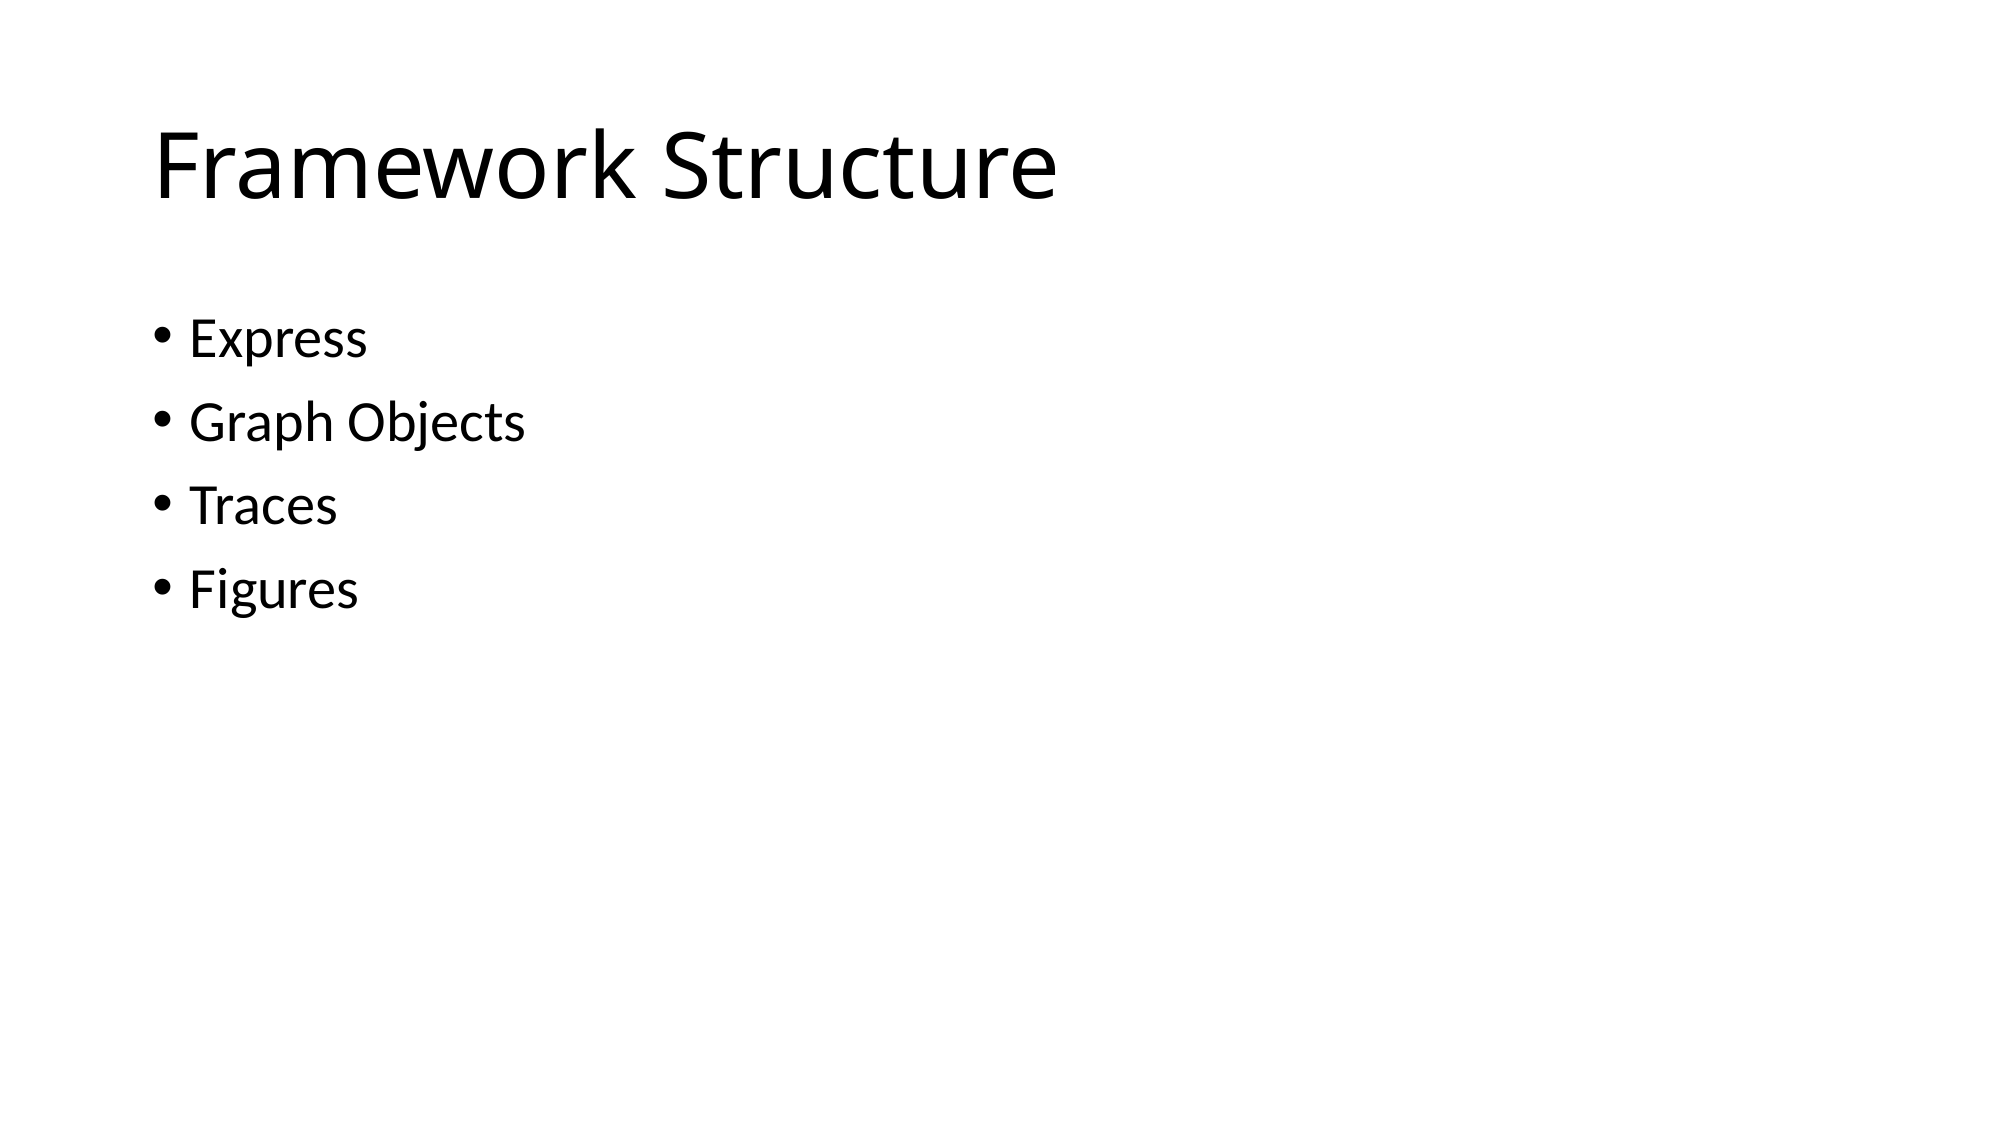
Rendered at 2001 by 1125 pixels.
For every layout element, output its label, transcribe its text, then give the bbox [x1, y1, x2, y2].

title Framework Structure [137, 59, 1863, 278]
list Express Graph Objects Traces Figures [137, 299, 1863, 1014]
